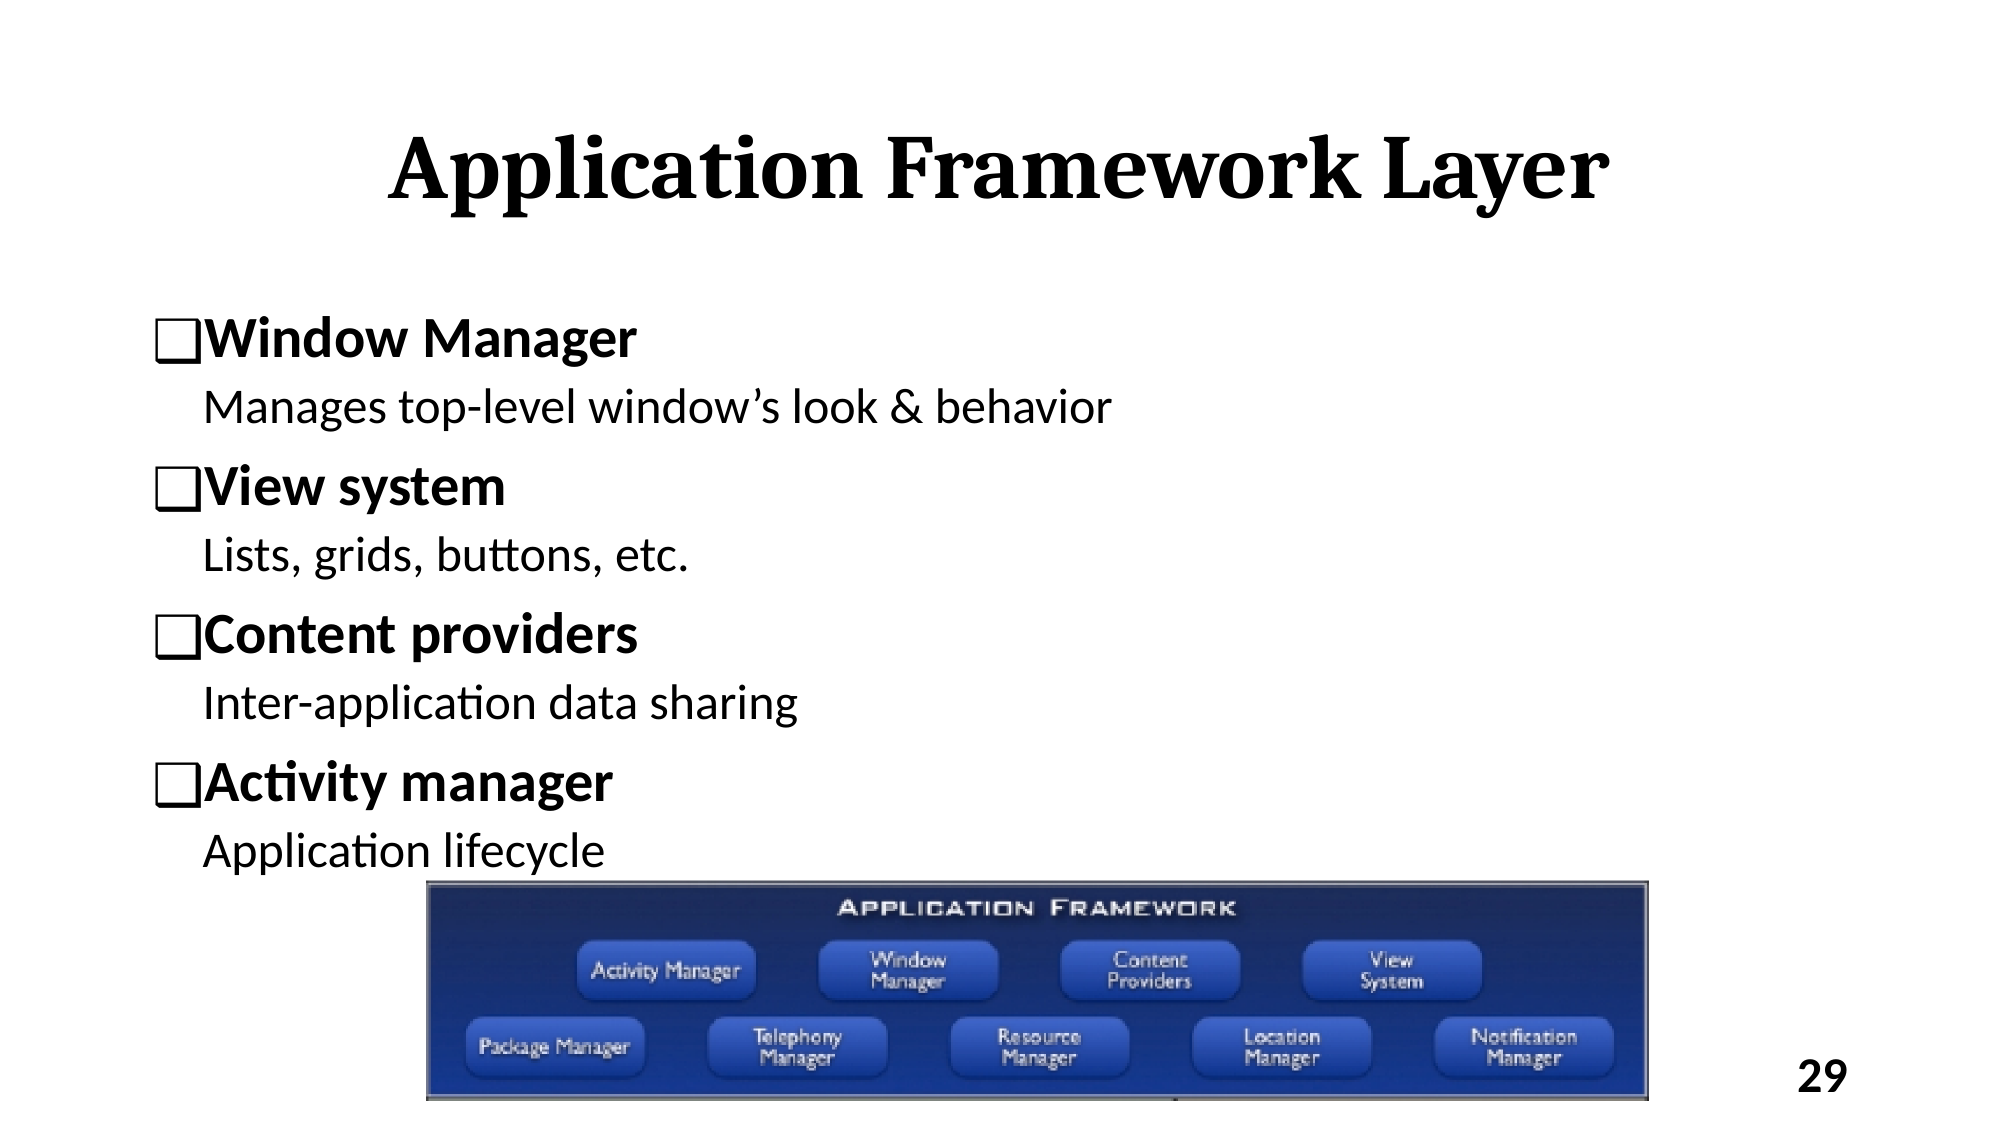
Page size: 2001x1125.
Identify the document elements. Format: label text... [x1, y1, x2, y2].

title Application Framework Layer [137, 59, 1863, 278]
list Window Manager Manages top-level window’s look & behavior View system Lists, grids, buttons, etc. Content providers Inter-application data sharing Activity manager Application lifecycle [137, 299, 1863, 1014]
slide_number ‹#› [1653, 1042, 1863, 1103]
picture [426, 878, 1649, 1103]
